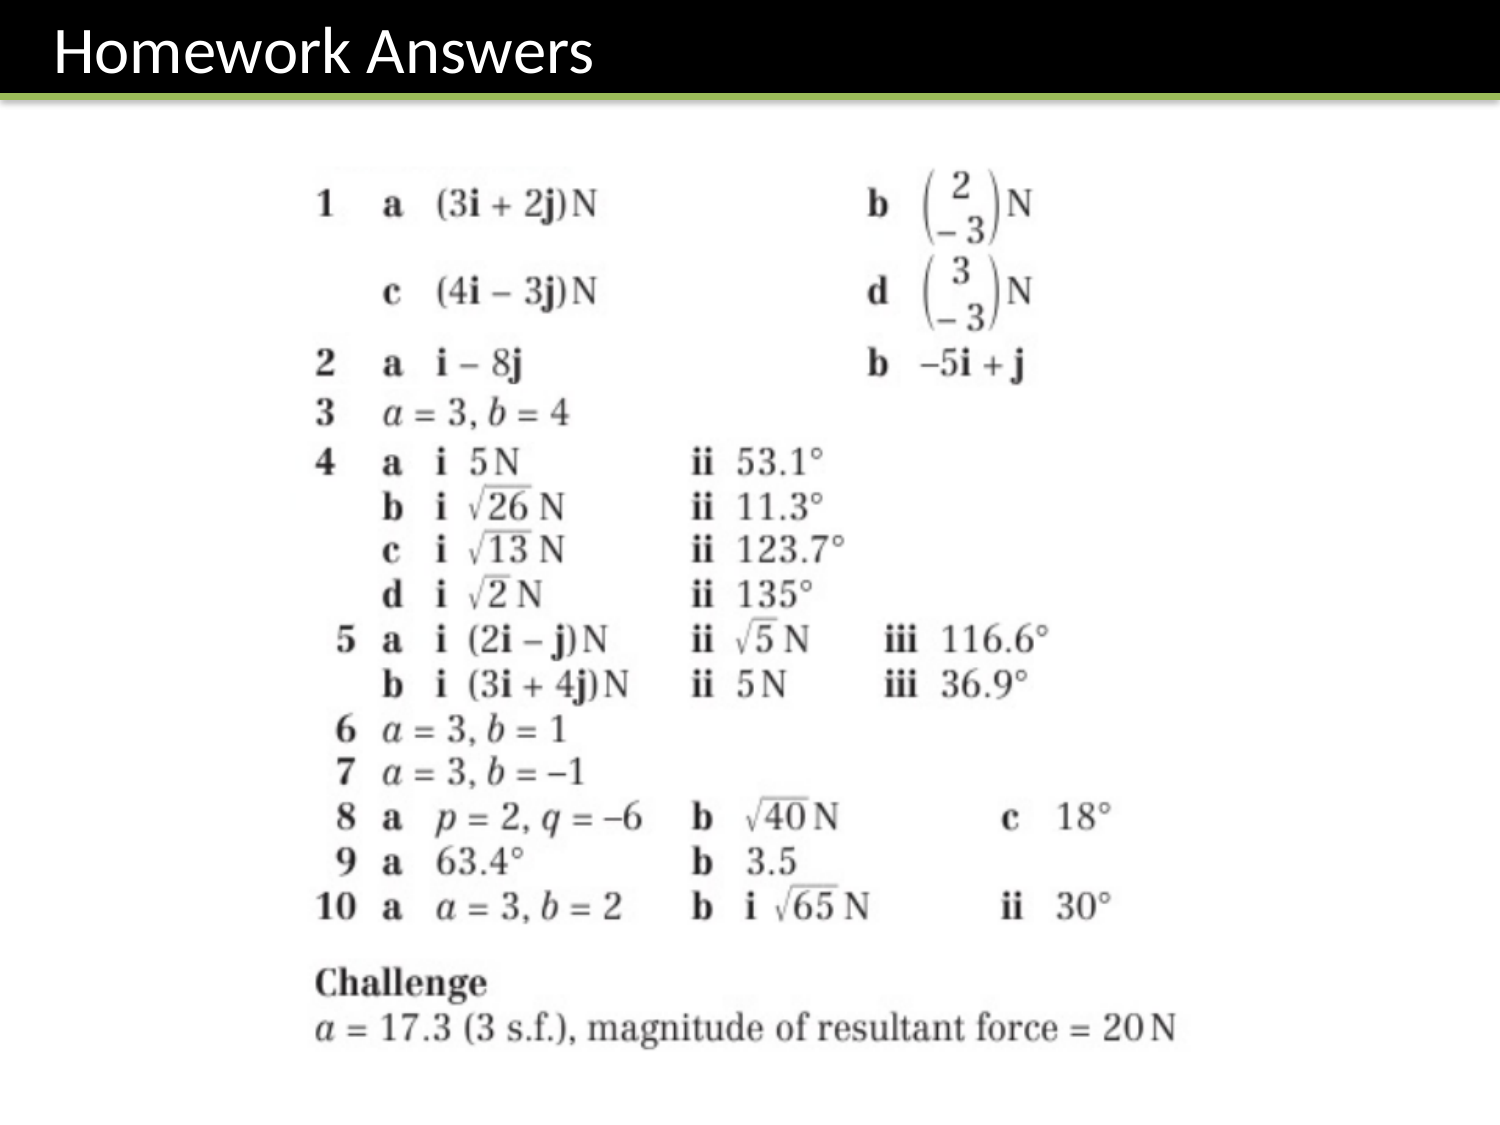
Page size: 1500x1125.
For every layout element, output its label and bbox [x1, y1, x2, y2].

text_box [0, 0, 1500, 97]
picture [269, 148, 1231, 1084]
